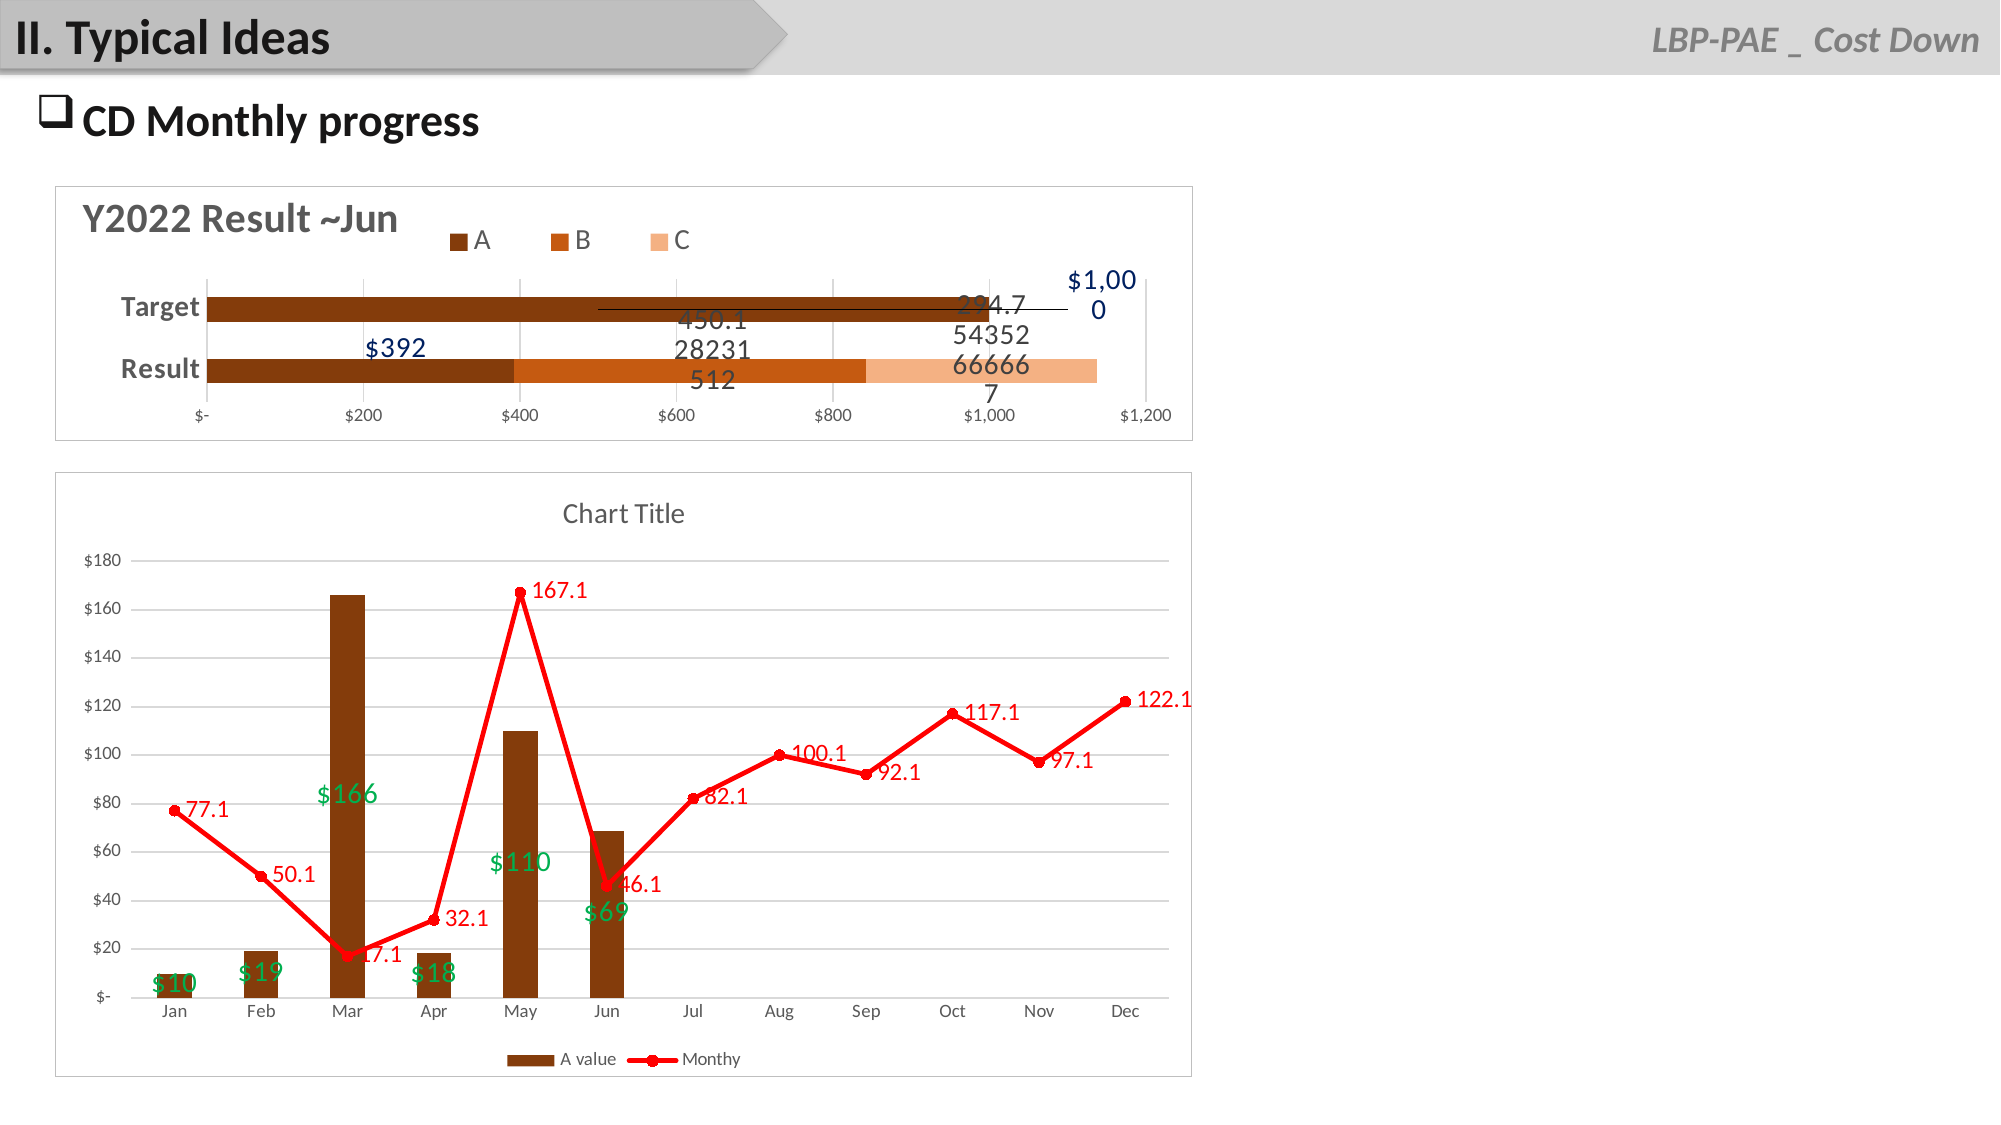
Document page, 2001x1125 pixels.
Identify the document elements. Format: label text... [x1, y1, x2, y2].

chart [55, 472, 1193, 1077]
text_box CD Monthly progress [20, 83, 579, 154]
chart [55, 186, 1193, 441]
text_box II. Typical Ideas [0, 0, 789, 70]
